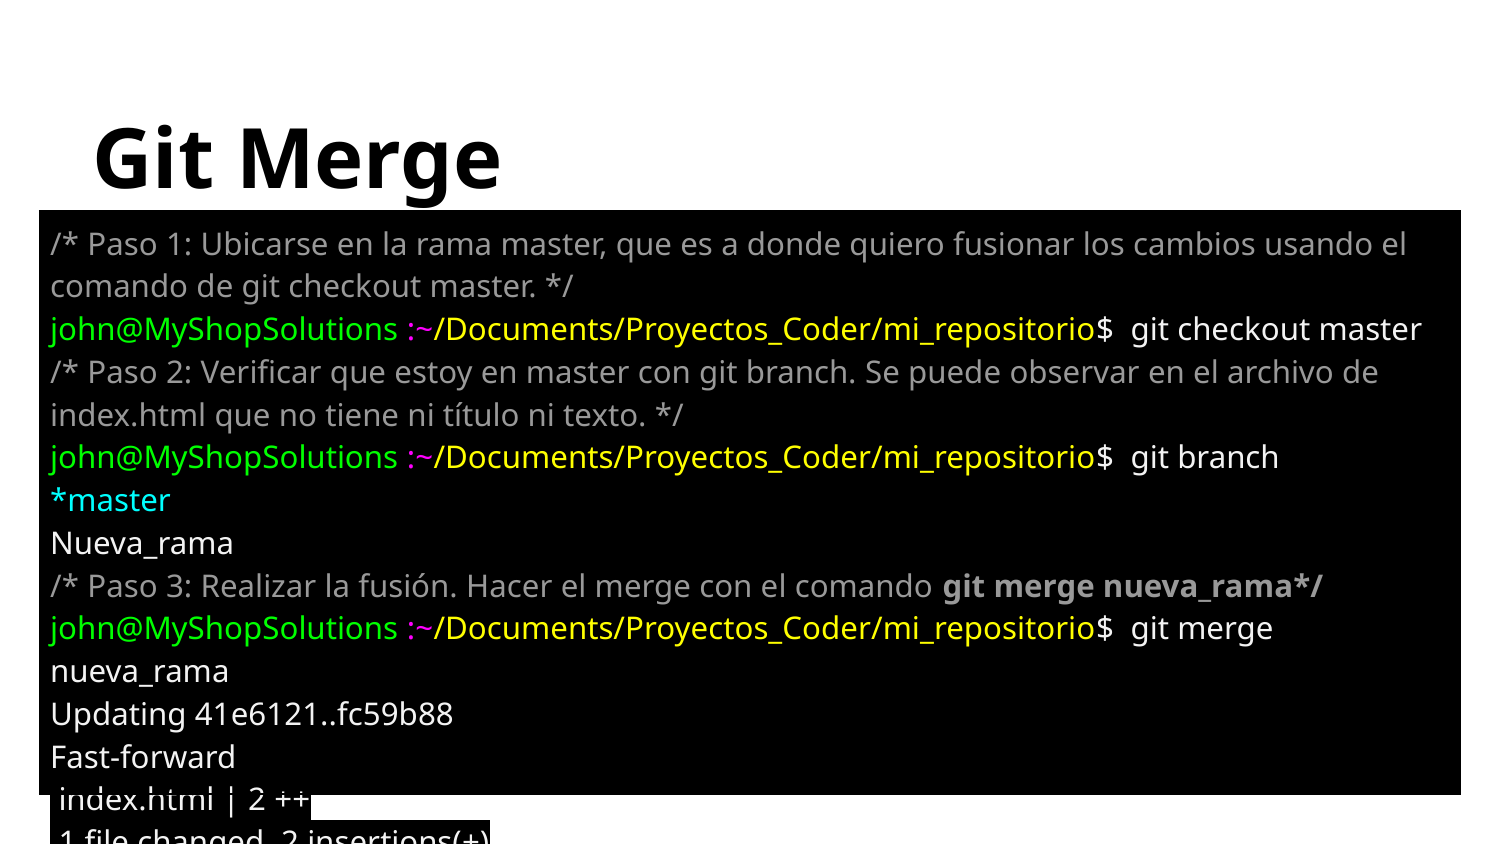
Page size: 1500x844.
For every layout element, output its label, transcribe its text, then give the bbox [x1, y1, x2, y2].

table_header /* Paso 1: Ubicarse en la rama master, que es a donde quiero fusionar los cambios usando el comando de git checkout master. */ john@MyShopSolutions :~/Documents/Proyectos_Coder/mi_repositorio$ git checkout master /* Paso 2: Verificar que estoy en master con git branch. Se puede observar en el archivo de index.html que no tiene ni título ni texto. */ john@MyShopSolutions :~/Documents/Proyectos_Coder/mi_repositorio$ git branch *master Nueva_rama /* Paso 3: Realizar la fusión. Hacer el merge con el comando git merge nueva_rama*/ john@MyShopSolutions :~/Documents/Proyectos_Coder/mi_repositorio$ git merge nueva_rama Updating 41e6121..fc59b88 Fast-forward index.html | 2 ++ 1 file changed, 2 insertions(+) [41, 212, 1459, 793]
text_box Git Merge [77, 101, 1414, 210]
